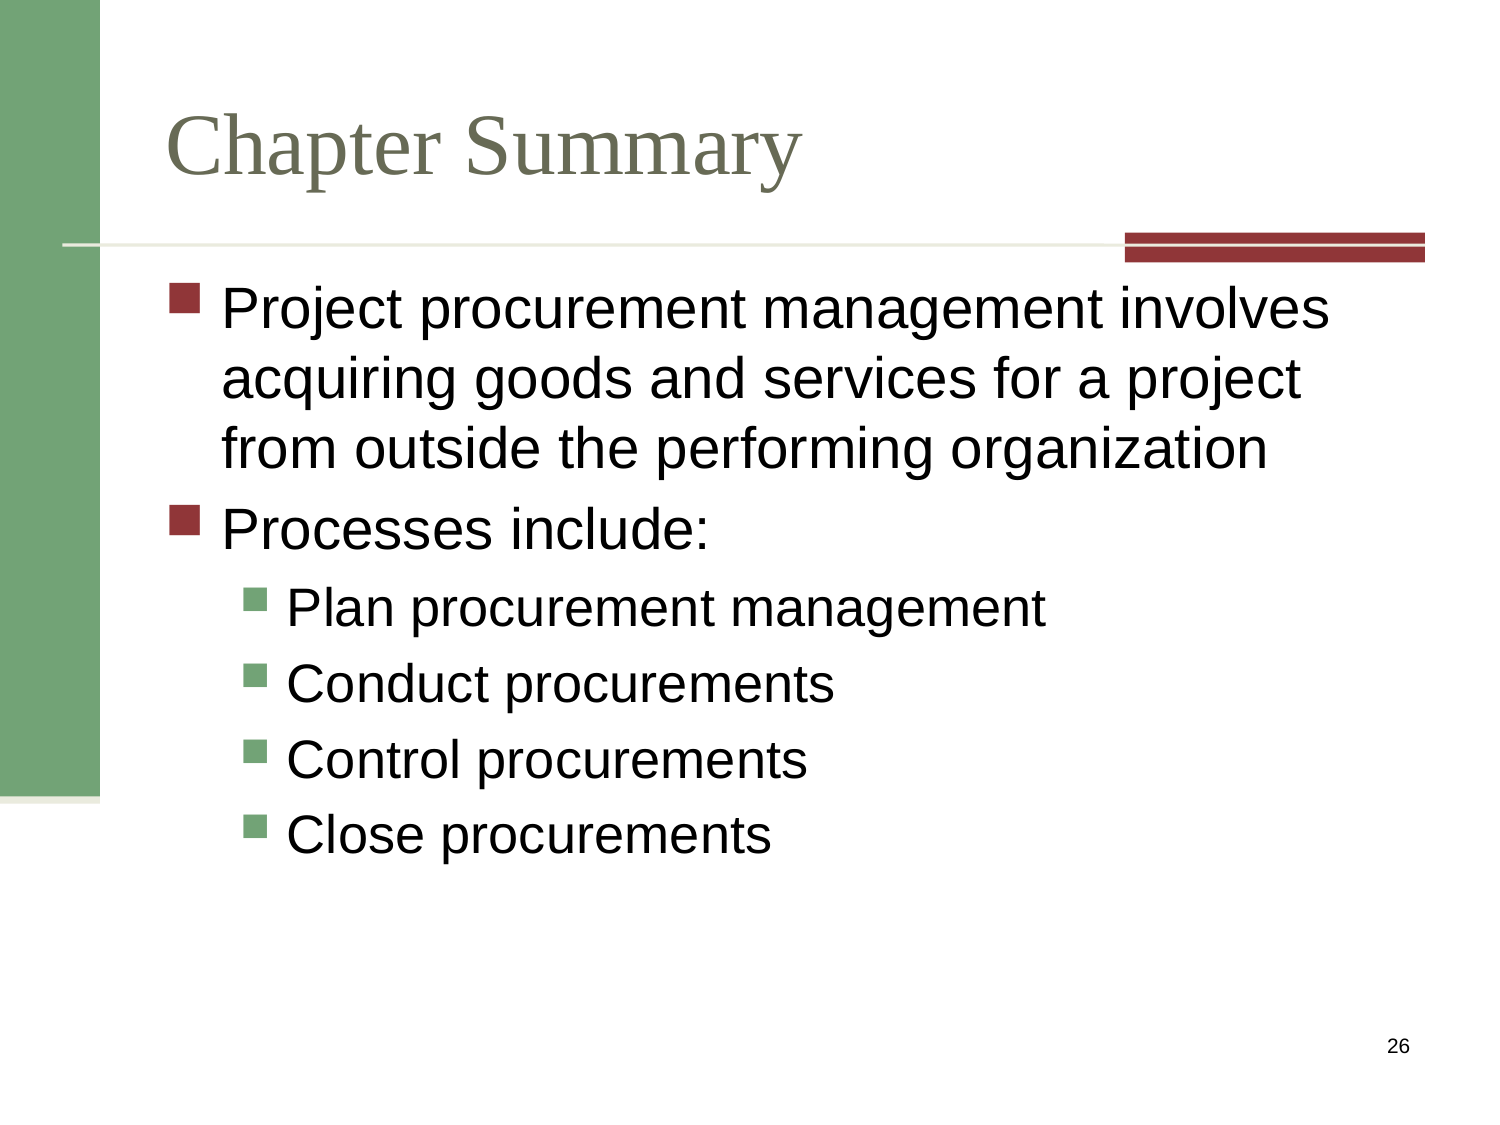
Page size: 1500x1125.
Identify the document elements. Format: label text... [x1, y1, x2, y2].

title Chapter Summary [150, 45, 1425, 234]
list Project procurement management involves acquiring goods and services for a project from outside the performing organization Processes include: Plan procurement management Conduct procurements Control procurements Close procurements [150, 262, 1425, 1006]
slide_number 26 [1112, 1024, 1426, 1101]
